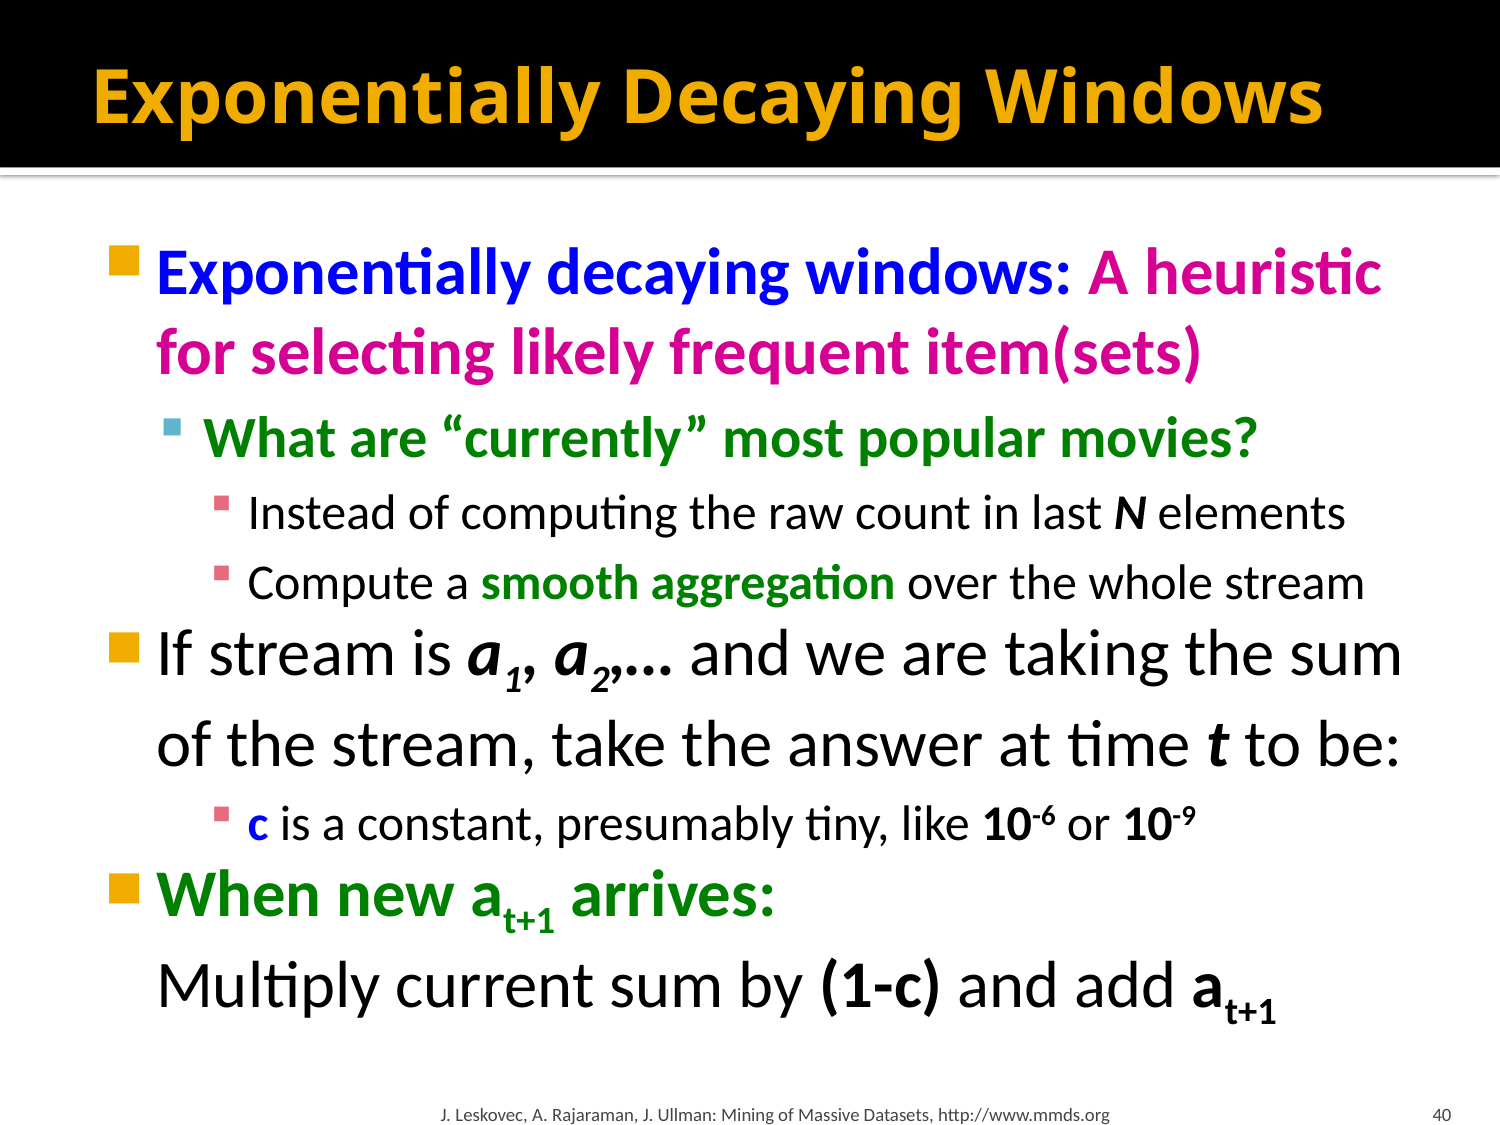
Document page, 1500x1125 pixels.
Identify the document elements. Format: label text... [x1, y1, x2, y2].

slide_number 40 [1345, 1080, 1467, 1125]
title Exponentially Decaying Windows [75, 12, 1500, 175]
footer J. Leskovec, A. Rajaraman, J. Ullman: Mining of Massive Datasets, http://www.mmds.org [433, 1080, 1337, 1125]
